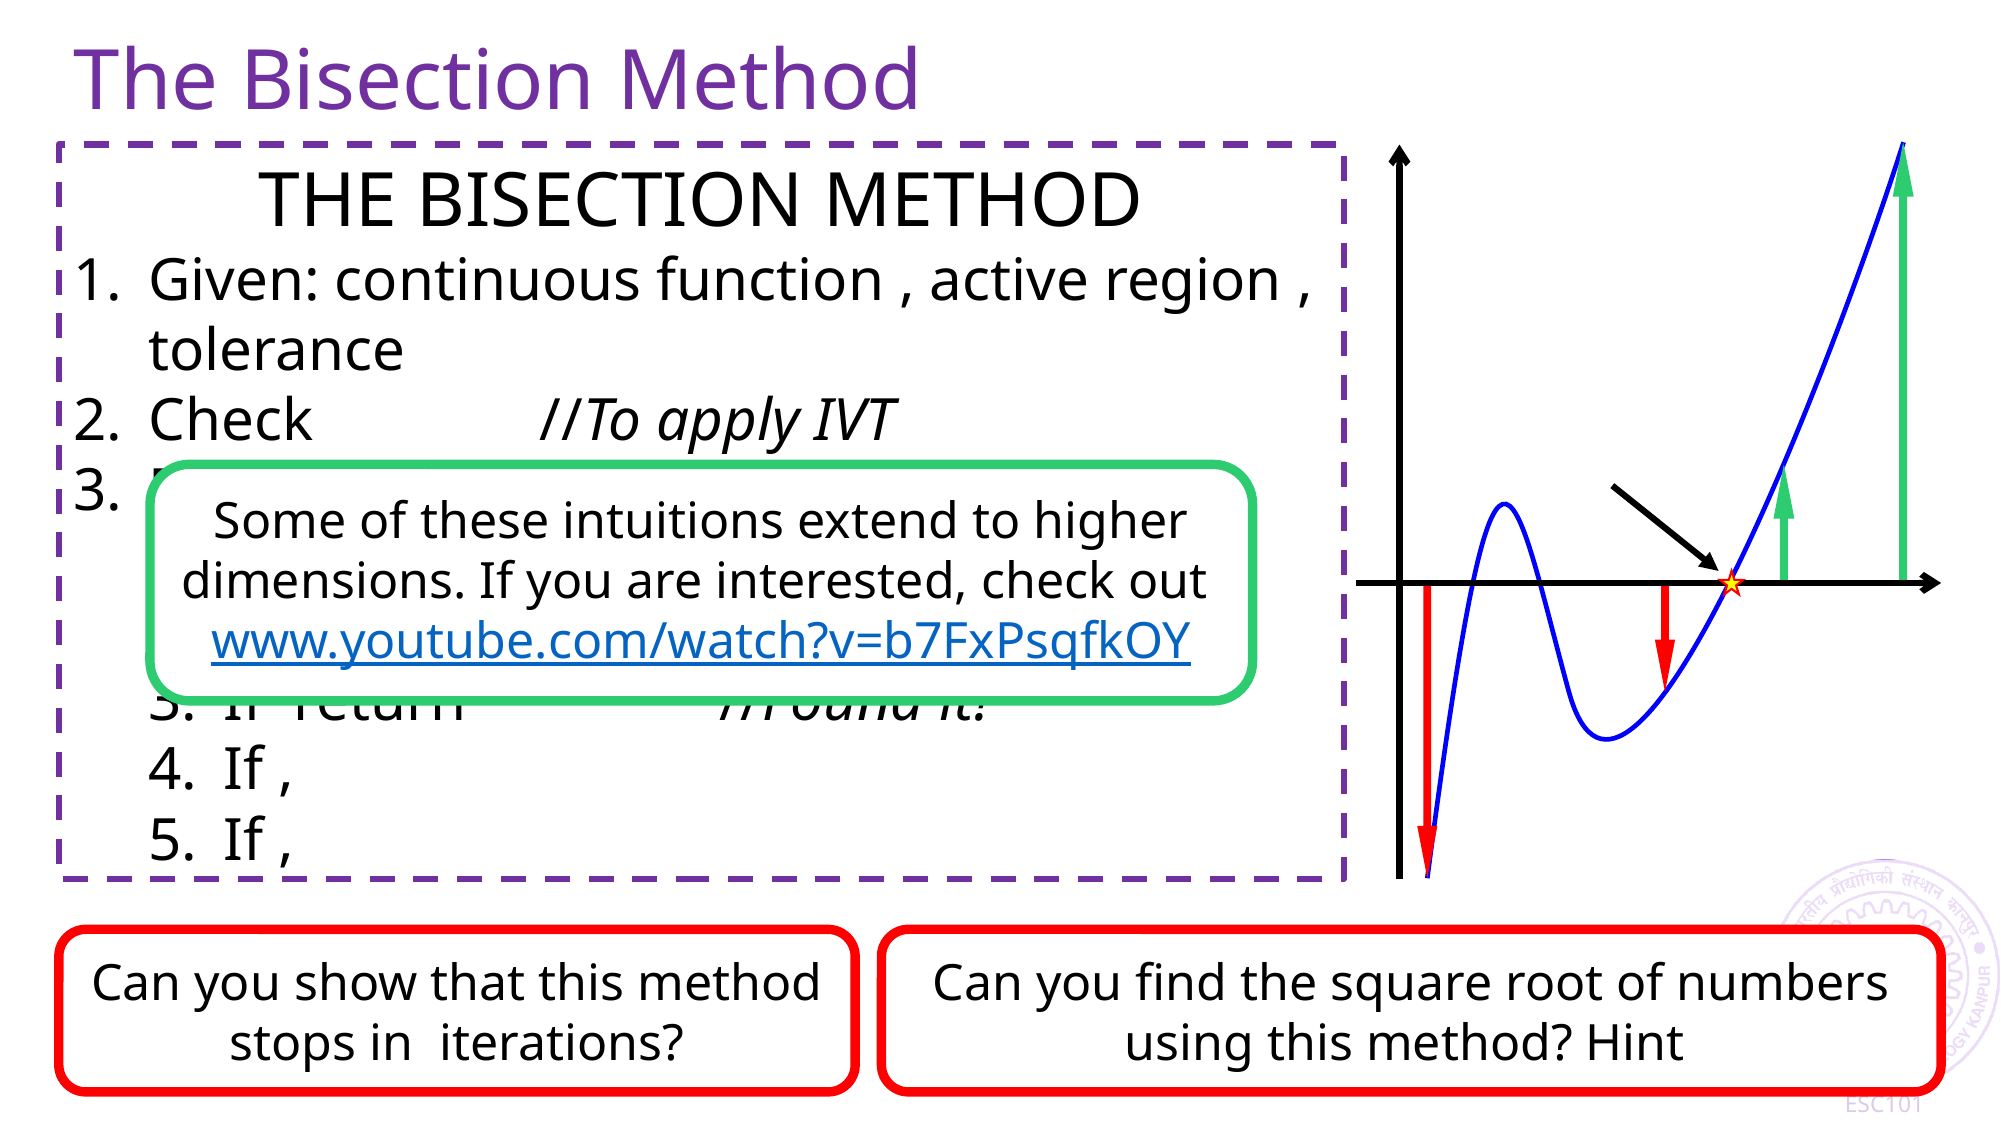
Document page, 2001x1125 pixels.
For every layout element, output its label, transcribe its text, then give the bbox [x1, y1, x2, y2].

text_box [1429, 586, 1666, 876]
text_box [1612, 485, 1719, 571]
text_box [1722, 584, 1741, 598]
text_box [1472, 503, 1541, 580]
text_box [1620, 146, 1901, 580]
text_box [1667, 586, 1725, 692]
text_box [1891, 141, 1915, 580]
text_box [1772, 464, 1796, 580]
text_box [1415, 586, 1439, 879]
title The Bisection Method [58, 0, 1942, 165]
text_box Some of these intuitions extend to higher dimensions. If you are interested, check out www.youtube.com/watch?v=b7FxPsqfkOY [148, 463, 1254, 702]
text_box [1716, 567, 1747, 582]
text_box [1653, 586, 1677, 693]
